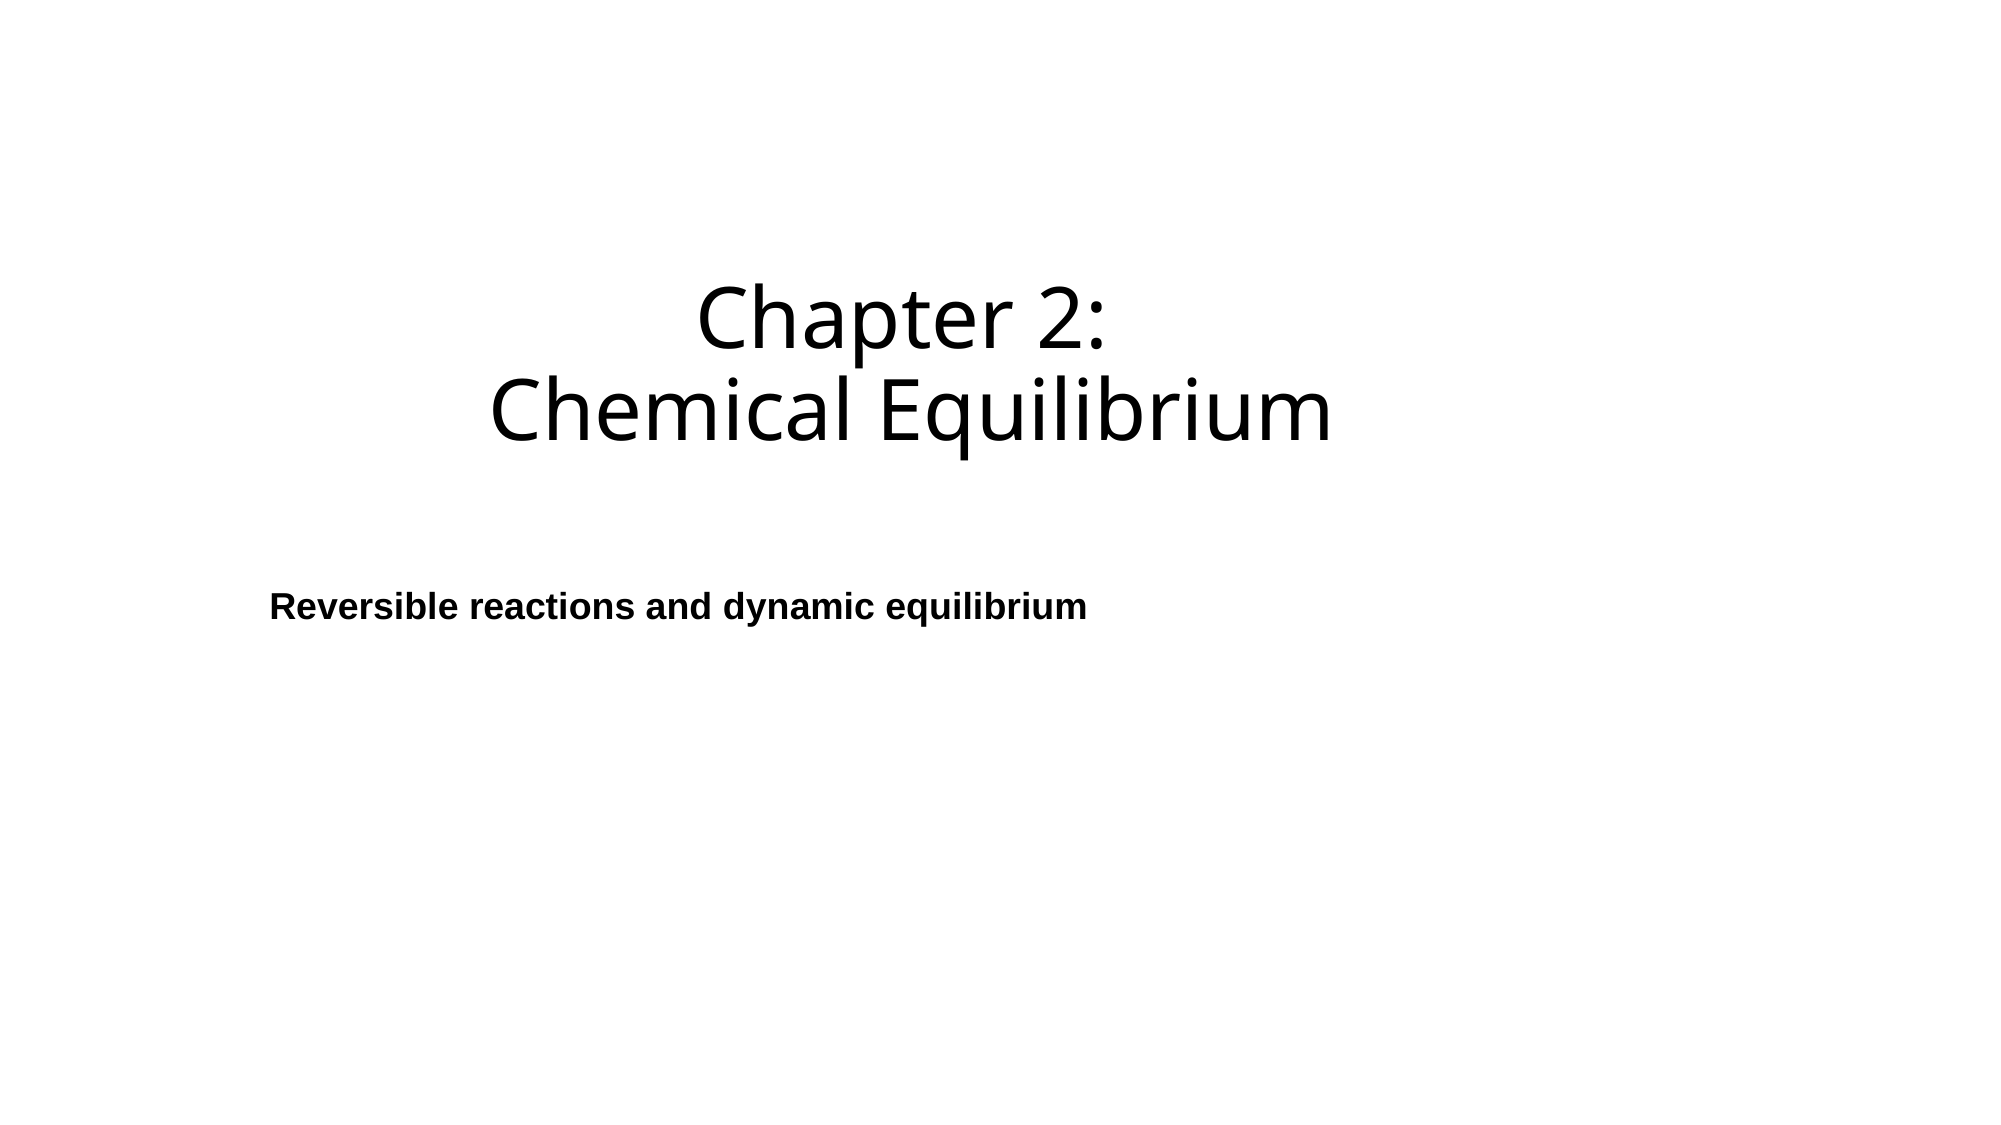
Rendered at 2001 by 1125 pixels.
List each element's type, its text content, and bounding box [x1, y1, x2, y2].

text_box Reversible reactions and dynamic equilibrium [254, 574, 1443, 635]
title Chapter 2: Chemical Equilibrium [275, 262, 1550, 467]
